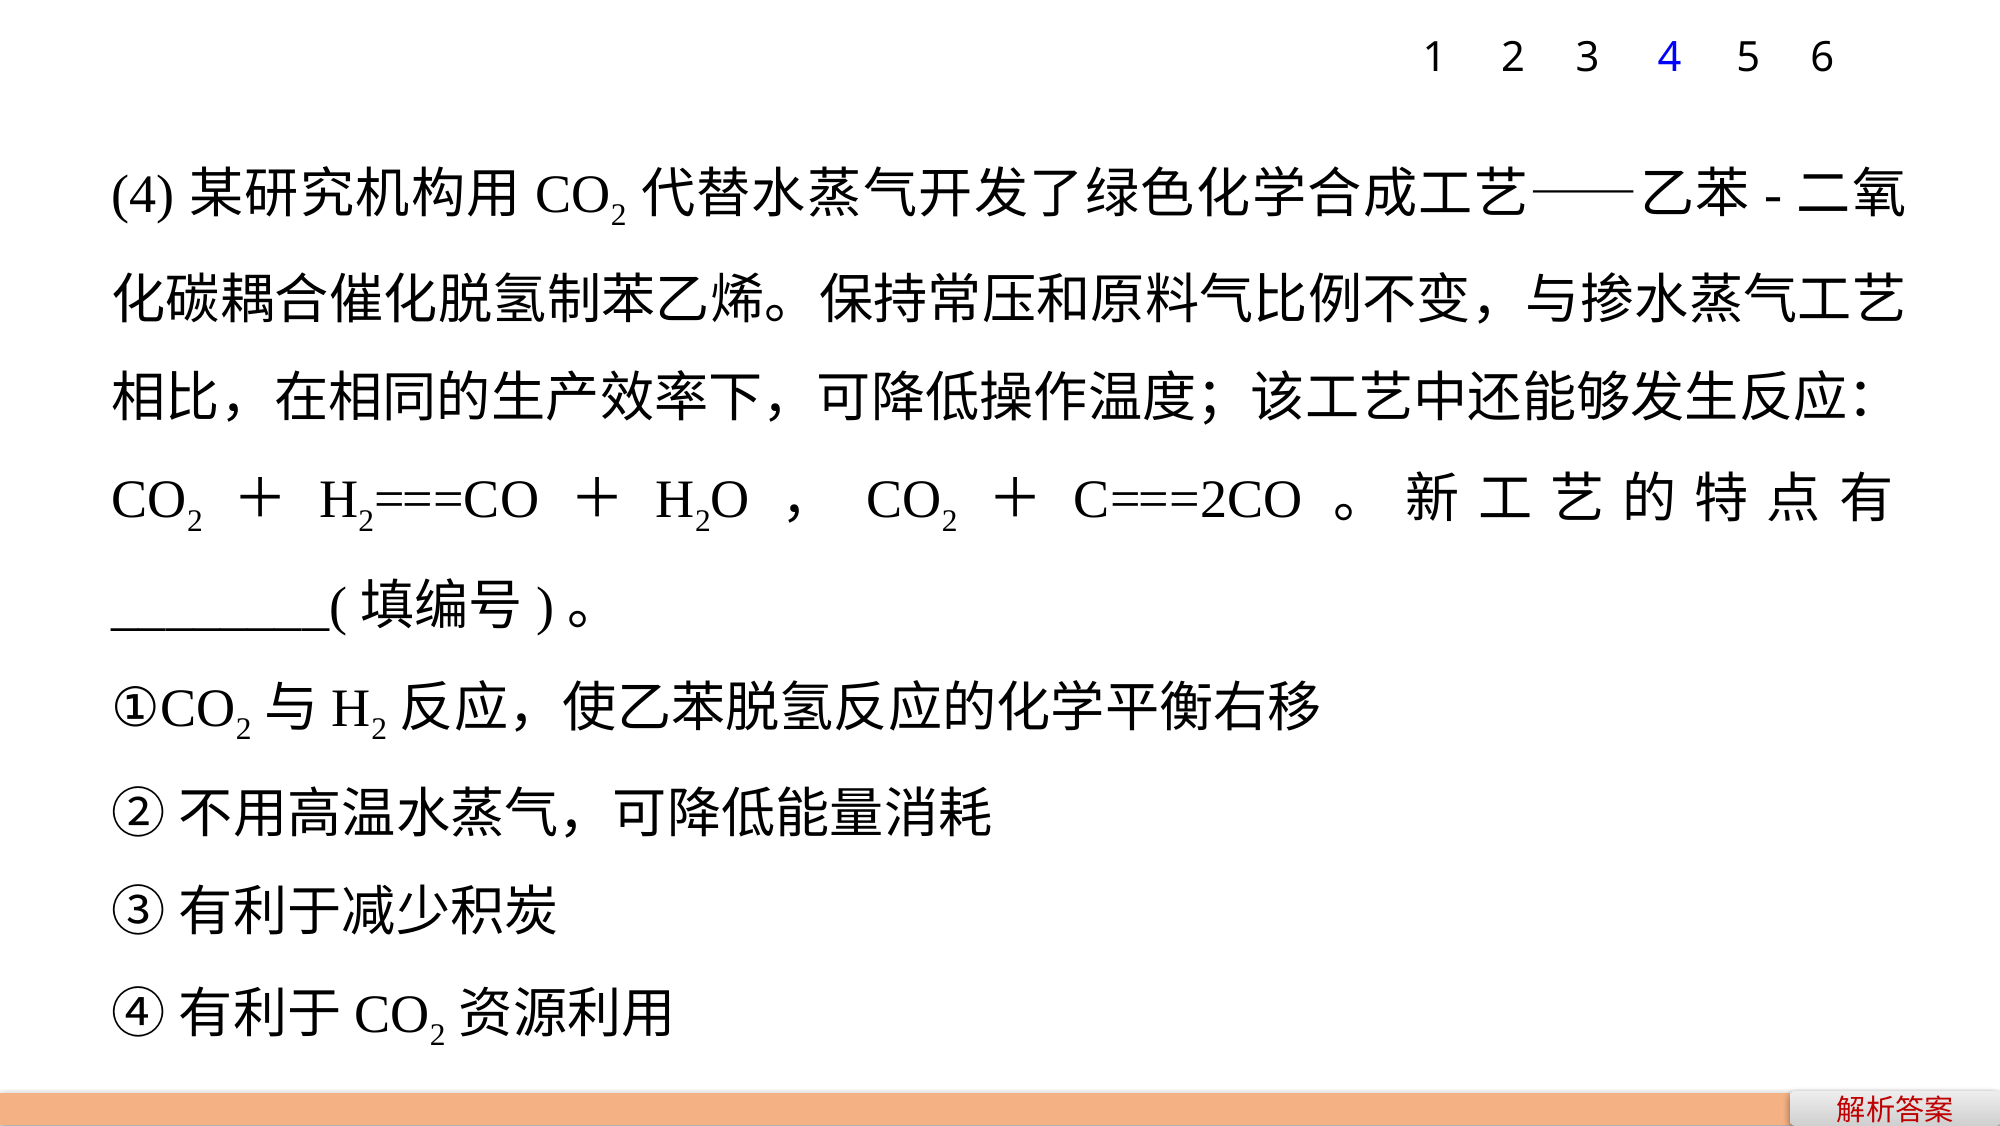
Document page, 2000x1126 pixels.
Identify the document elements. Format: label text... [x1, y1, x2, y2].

text_box [0, 1092, 1787, 1126]
text_box 6 [1797, 7, 1855, 102]
text_box 解析答案 [1788, 1089, 2000, 1126]
text_box 4 [1636, 7, 1702, 102]
text_box 3 [1562, 7, 1620, 102]
text_box 2 [1483, 7, 1545, 102]
text_box 1 [1401, 7, 1467, 102]
text_box 5 [1719, 7, 1781, 102]
text_box (4)某研究机构用CO2代替水蒸气开发了绿色化学合成工艺——乙苯-­二氧化碳耦合催化脱氢制苯乙烯。保持常压和原料气比例不变，与掺水蒸气工艺相比，在相同的生产效率下，可降低操作温度；该工艺中还能够发生反应：CO2＋H2===CO＋H2O，CO2＋C===2CO。新工艺的特点有________(填编号)。 ①CO2与H2反应，使乙苯脱氢反应的化学平衡右移 ②不用高温水蒸气，可降低能量消耗 ③有利于减少积炭 ④有利于CO2资源利用 [96, 113, 1922, 1060]
